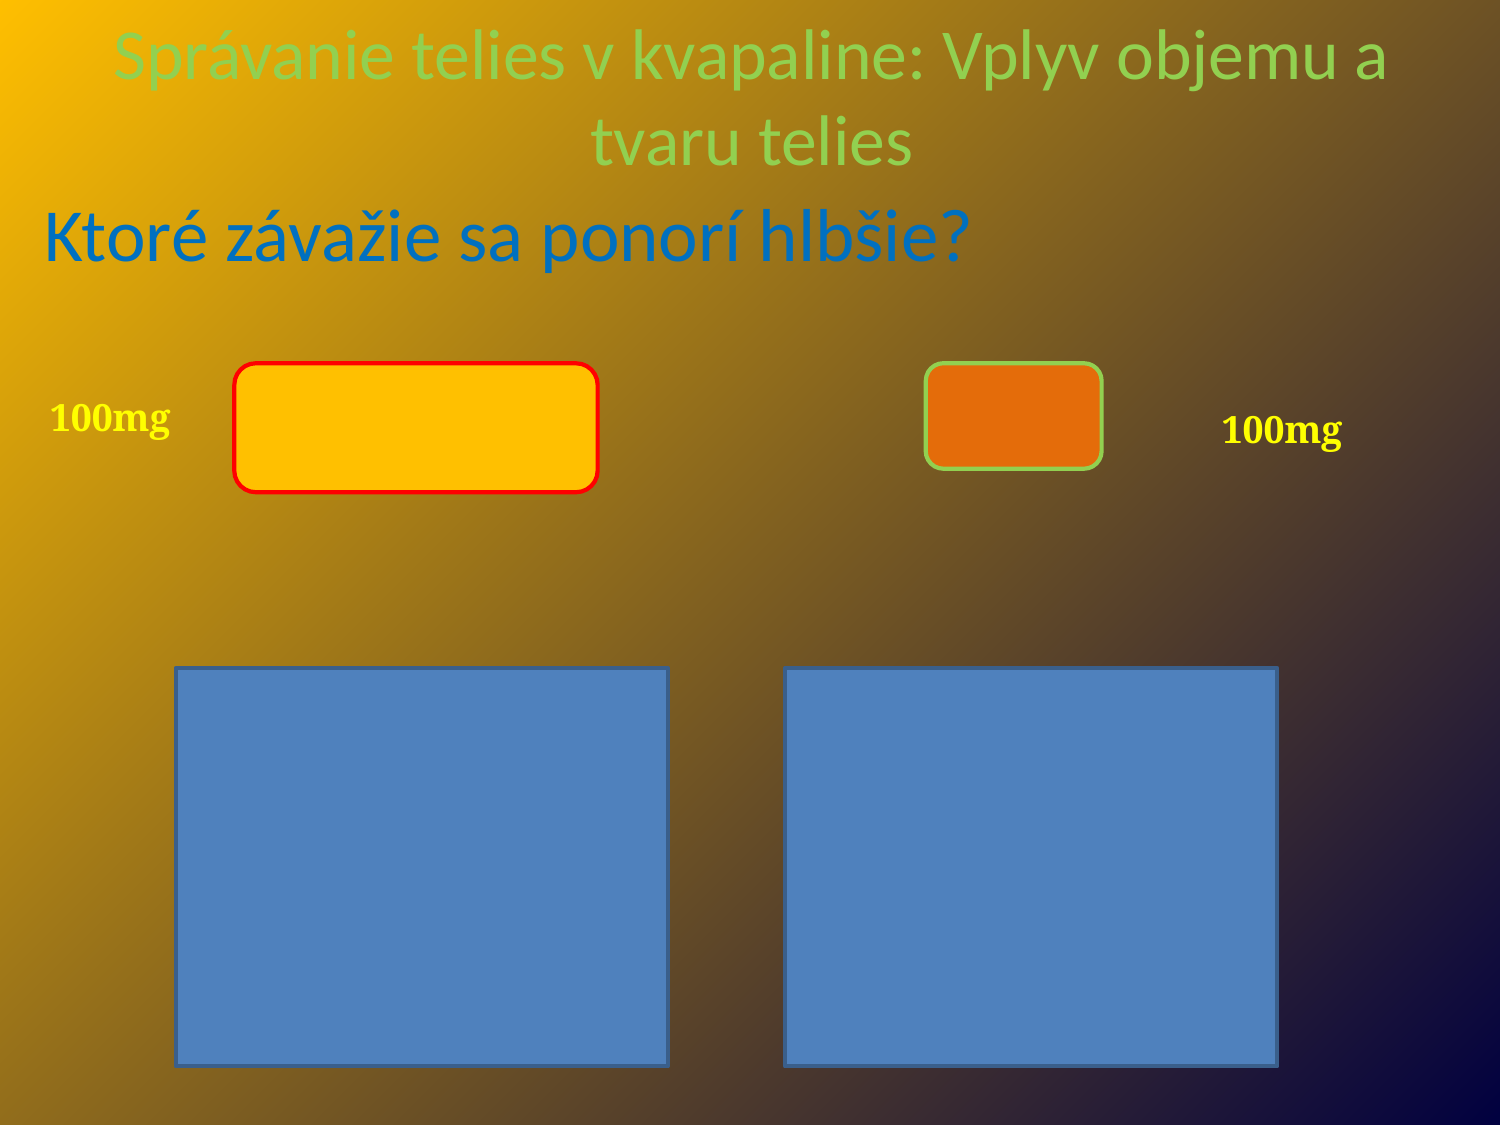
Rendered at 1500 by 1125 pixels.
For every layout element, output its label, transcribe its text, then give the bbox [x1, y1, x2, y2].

text_box Ktoré závažie sa ponorí hlbšie? [29, 137, 1392, 325]
text_box [923, 361, 1104, 471]
text_box 100mg [1206, 398, 1360, 459]
text_box [174, 666, 670, 1068]
text_box 100mg [35, 386, 188, 447]
text_box [232, 361, 600, 495]
title Správanie telies v kvapaline: Vplyv objemu a tvaru telies [76, 0, 1427, 188]
text_box [783, 666, 1279, 1068]
